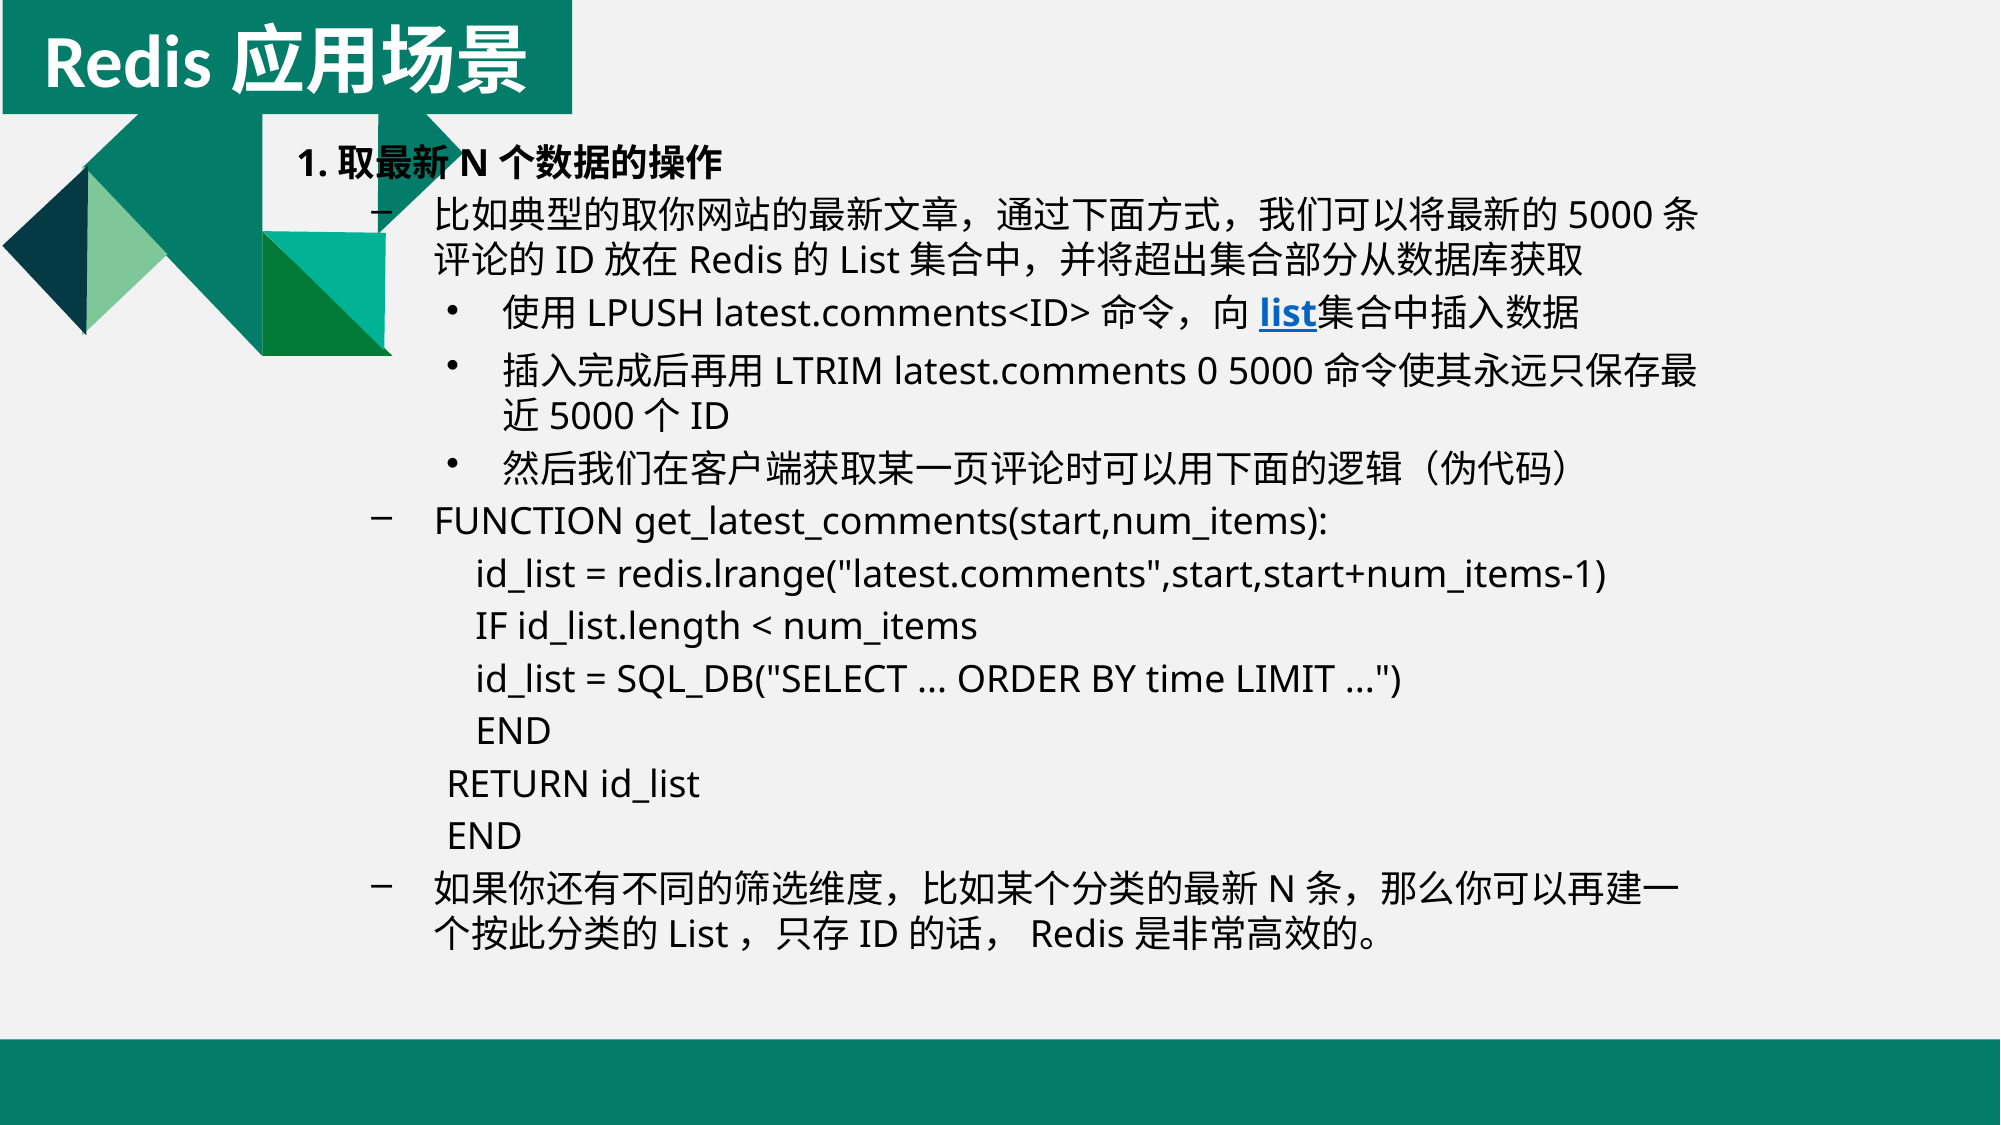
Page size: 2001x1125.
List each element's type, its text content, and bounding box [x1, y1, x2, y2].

text_box 1.取最新N个数据的操作 比如典型的取你网站的最新文章，通过下面方式，我们可以将最新的5000条评论的ID放在Redis的List集合中，并将超出集合部分从数据库获取 使用LPUSH latest.comments<ID>命令，向list集合中插入数据 插入完成后再用LTRIM latest.comments 0 5000命令使其永远只保存最近5000个ID 然后我们在客户端获取某一页评论时可以用下面的逻辑（伪代码） FUNCTION get_latest_comments(start,num_items): id_list = redis.lrange("latest.comments",start,start+num_items-1) IF id_list.length < num_items id_list = SQL_DB("SELECT ... ORDER BY time LIMIT ...") END RETURN id_list END 如果你还有不同的筛选维度，比如某个分类的最新N条，那么你可以再建一个按此分类的List，只存ID的话，Redis是非常高效的。 [281, 131, 1719, 994]
text_box [0, 1038, 2000, 1125]
text_box Redis应用场景 [2, 0, 573, 115]
